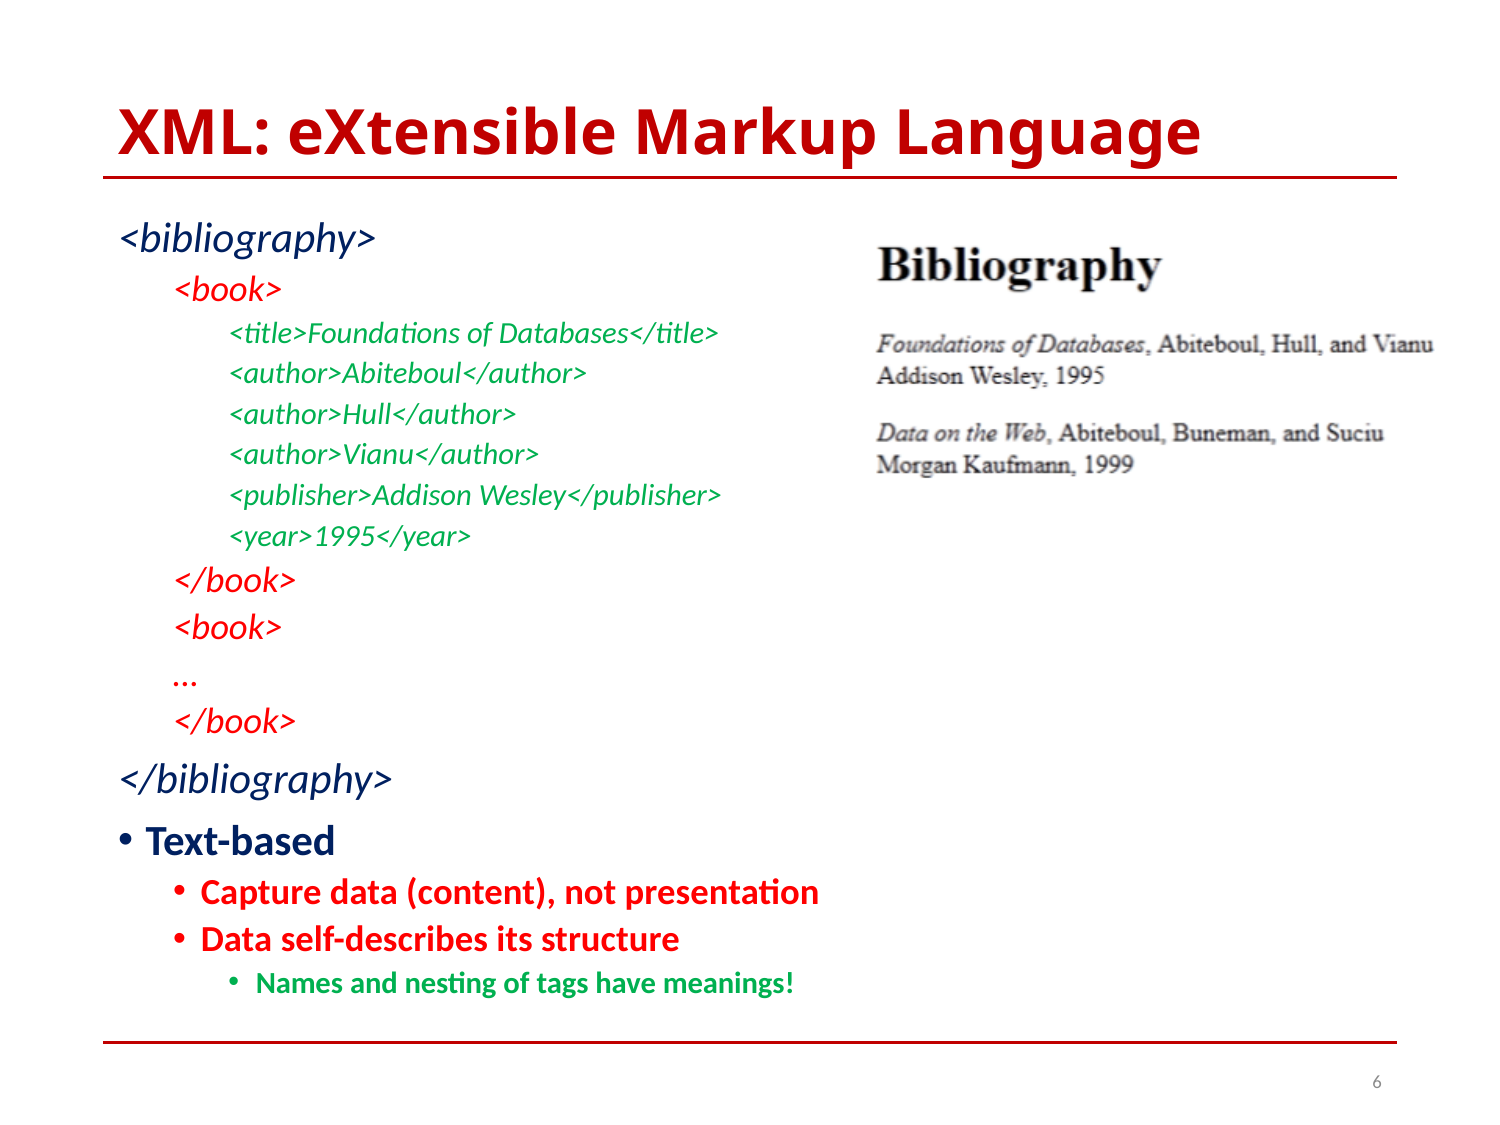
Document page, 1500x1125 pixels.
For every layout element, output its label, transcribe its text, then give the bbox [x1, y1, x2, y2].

picture [874, 218, 1488, 500]
slide_number 6 [1059, 1051, 1397, 1111]
title XML: eXtensible Markup Language [103, 90, 1397, 178]
list <bibliography> <book> <title>Foundations of Databases</title> <author>Abiteboul</author> <author>Hull</author> <author>Vianu</author> <publisher>Addison Wesley</publisher> <year>1995</year> </book> <book> … </book> </bibliography> Text-based Capture data (content), not presentation Data self-describes its structure Names and nesting of tags have meanings! [103, 208, 1397, 1014]
